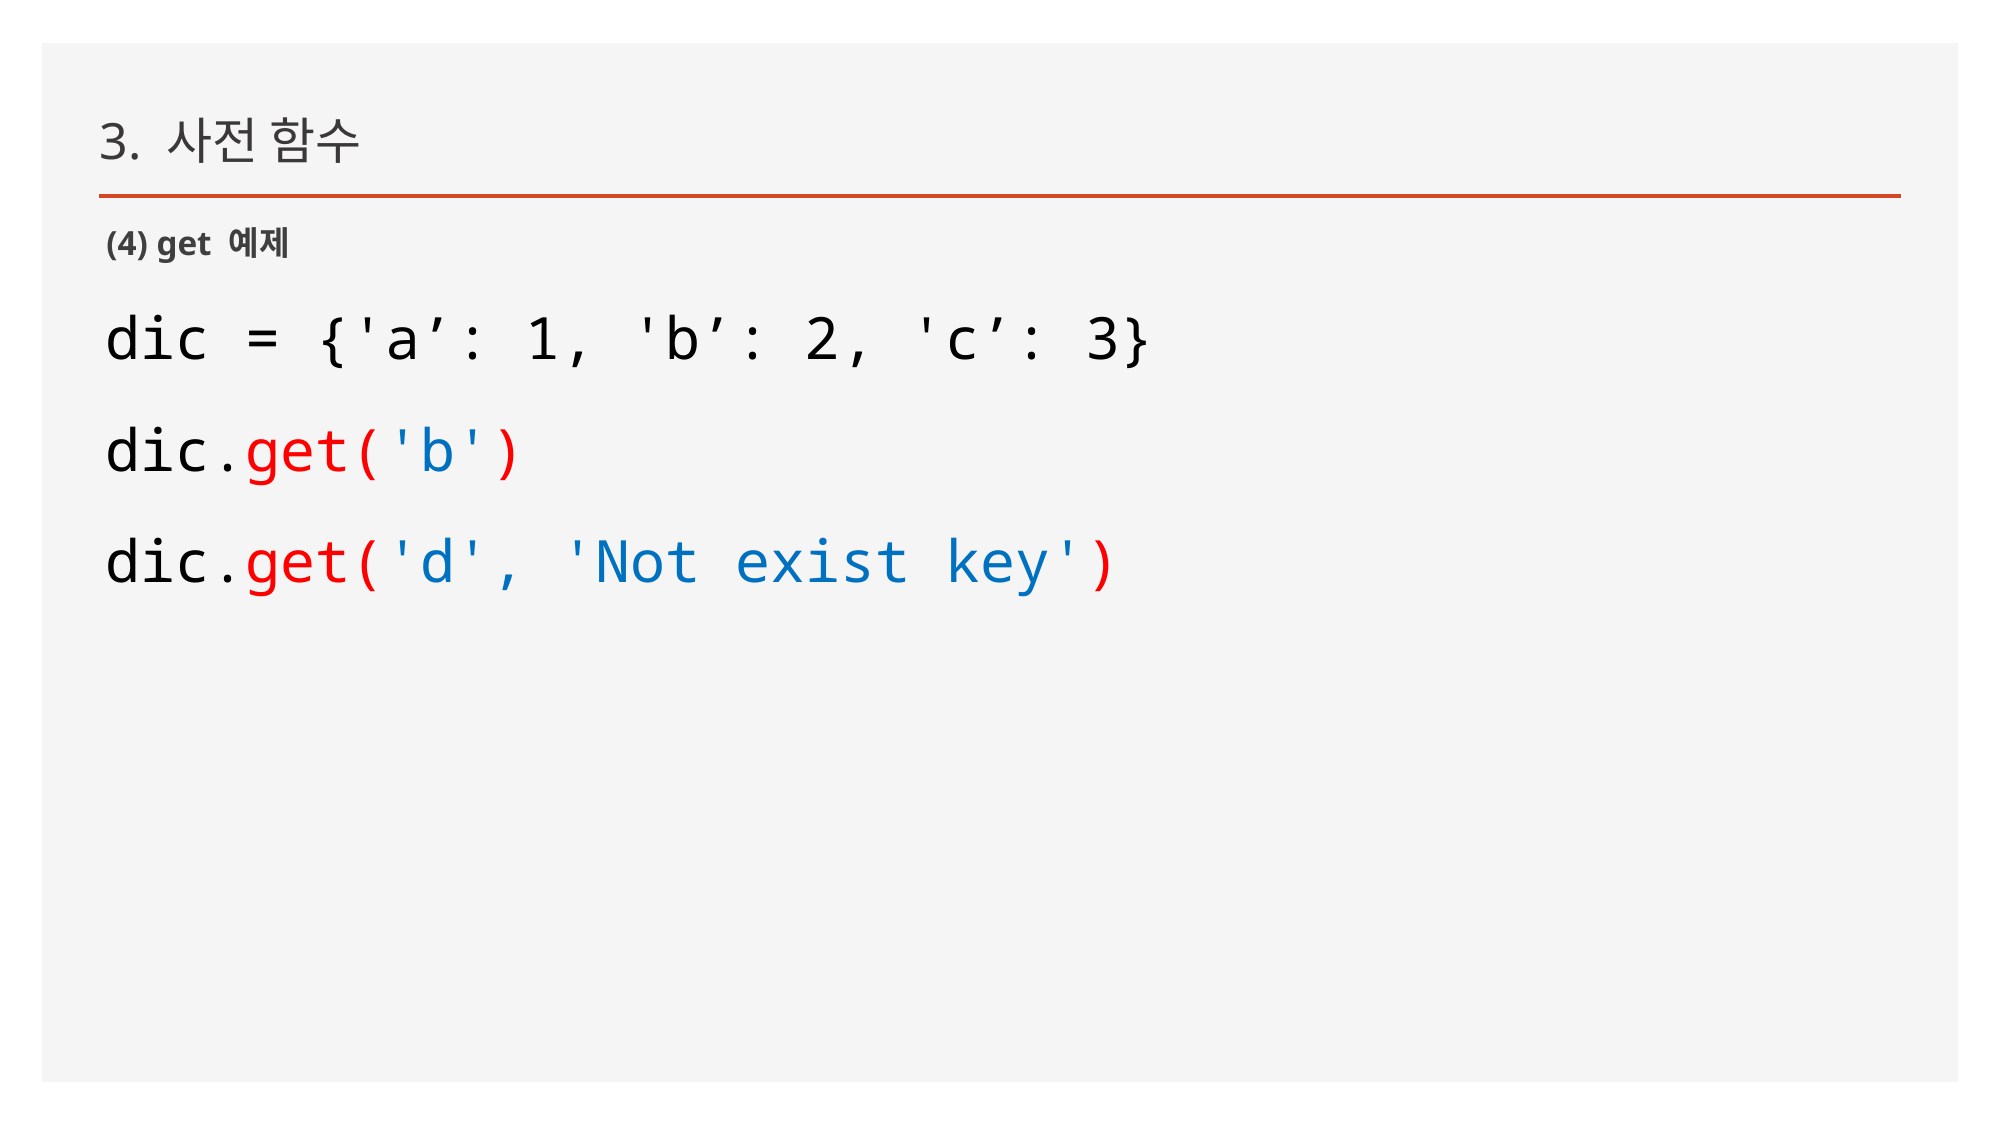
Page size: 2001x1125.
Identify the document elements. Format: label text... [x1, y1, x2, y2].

text_box dic = {'a’: 1, 'b’: 2, 'c’: 3} dic.get('b') dic.get('d', 'Not exist key') [90, 293, 1197, 602]
text_box (4) get 예제 [91, 209, 1344, 270]
list 3. 사전 함수 [84, 72, 813, 178]
